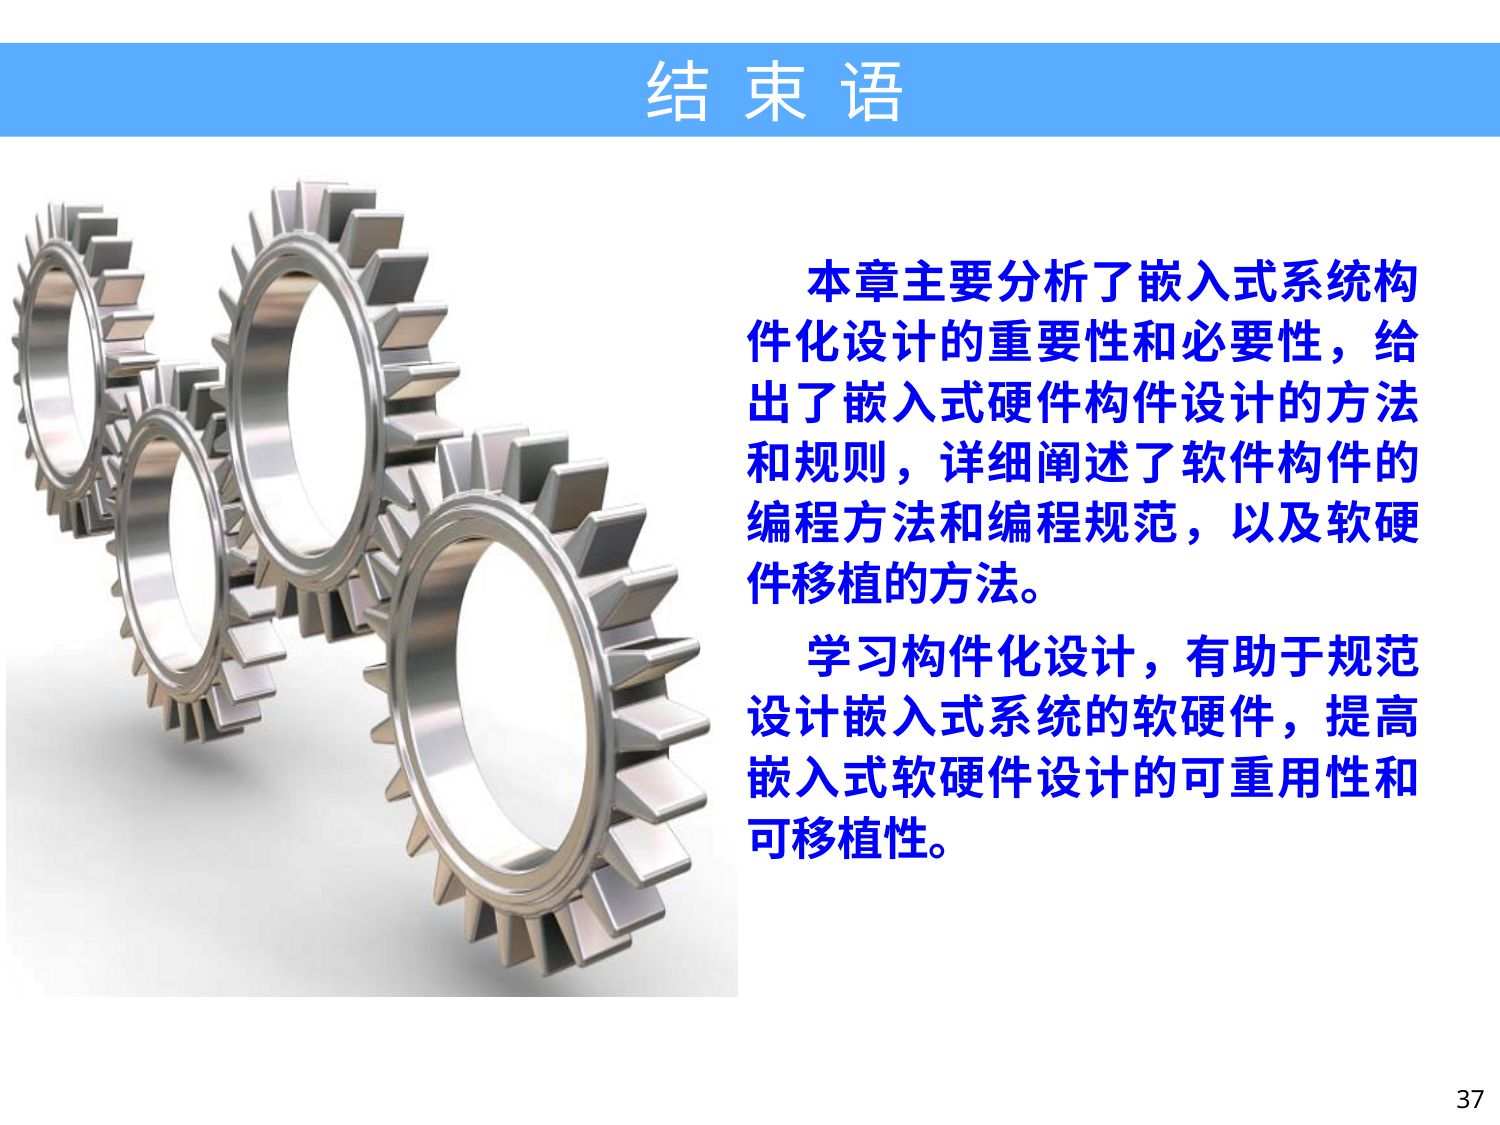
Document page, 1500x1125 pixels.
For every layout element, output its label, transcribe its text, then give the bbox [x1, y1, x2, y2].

text_box 本章主要分析了嵌入式系统构件化设计的重要性和必要性，给出了嵌入式硬件构件设计的方法和规则，详细阐述了软件构件的编程方法和编程规范，以及软硬件移植的方法。 学习构件化设计，有助于规范设计嵌入式系统的软硬件，提高嵌入式软硬件设计的可重用性和可移植性。 [743, 239, 1436, 872]
text_box 结 束 语 [350, 42, 1202, 138]
slide_number 37 [1149, 1049, 1500, 1125]
picture [5, 136, 739, 997]
